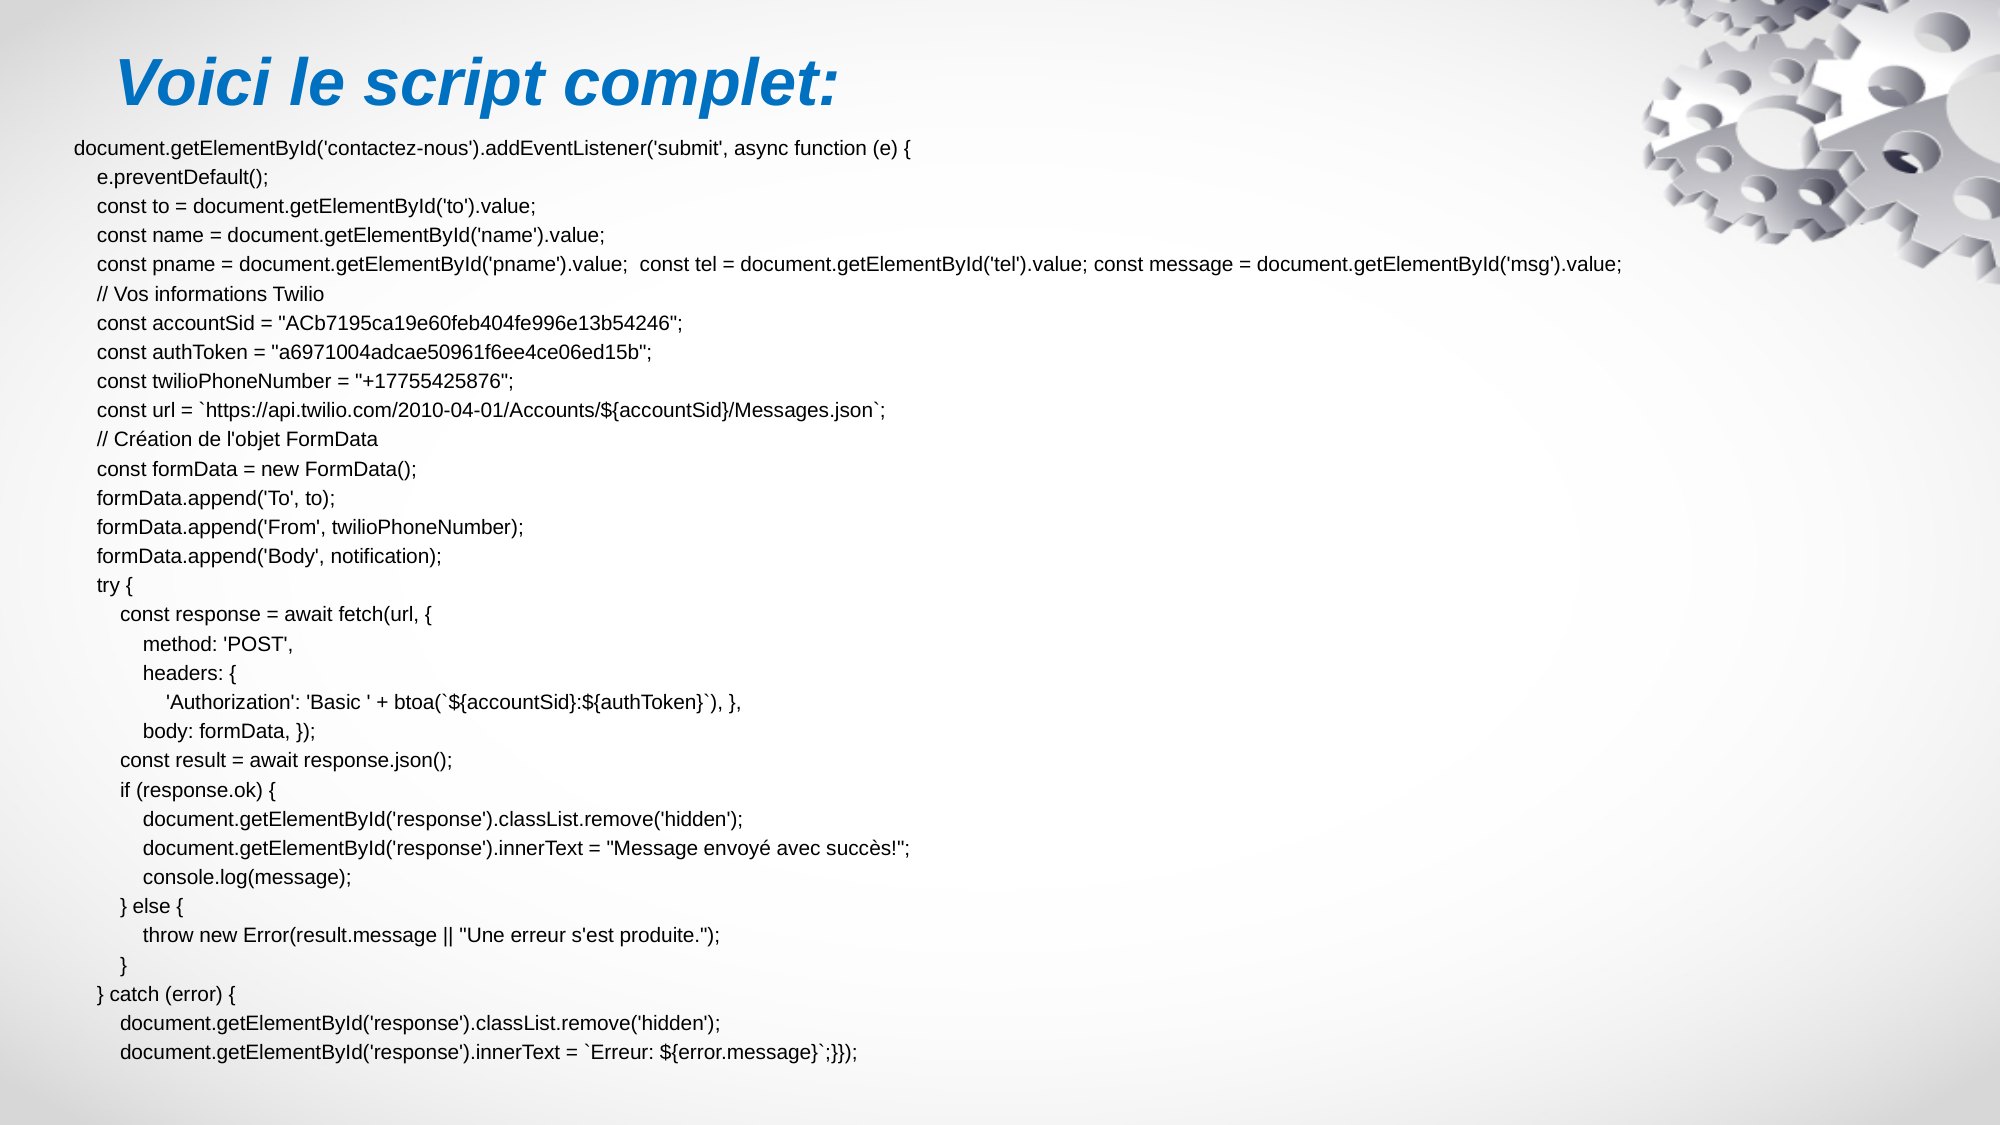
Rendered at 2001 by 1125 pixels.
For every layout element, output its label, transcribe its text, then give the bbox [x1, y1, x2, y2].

title Voici le script complet: [99, 30, 1901, 126]
list document.getElementById('contactez-nous').addEventListener('submit', async function (e) { e.preventDefault(); const to = document.getElementById('to').value; const name = document.getElementById('name').value; const pname = document.getElementById('pname').value; const tel = document.getElementById('tel').value; const message = document.getElementById('msg').value; // Vos informations Twilio const accountSid = "ACb7195ca19e60feb404fe996e13b54246"; const authToken = "a6971004adcae50961f6ee4ce06ed15b"; const twilioPhoneNumber = "+17755425876"; const url = `https://api.twilio.com/2010-04-01/Accounts/${accountSid}/Messages.json`; // Création de l'objet FormData const formData = new FormData(); formData.append('To', to); formData.append('From', twilioPhoneNumber); formData.append('Body', notification); try { const response = await fetch(url, { method: 'POST', headers: { 'Authorization': 'Basic ' + btoa(`${accountSid}:${authToken}`), }, body: formData, }); const result = await response.json(); if (response.ok) { document.getElementById('response').classList.remove('hidden'); document.getElementById('response').innerText = "Message envoyé avec succès!"; console.log(message); } else { throw new Error(result.message || "Une erreur s'est produite."); } } catch (error) { document.getElementById('response').classList.remove('hidden'); document.getElementById('response').innerText = `Erreur: ${error.message}`;}}); [12, 126, 1974, 1110]
picture [0, 0, 2000, 1125]
